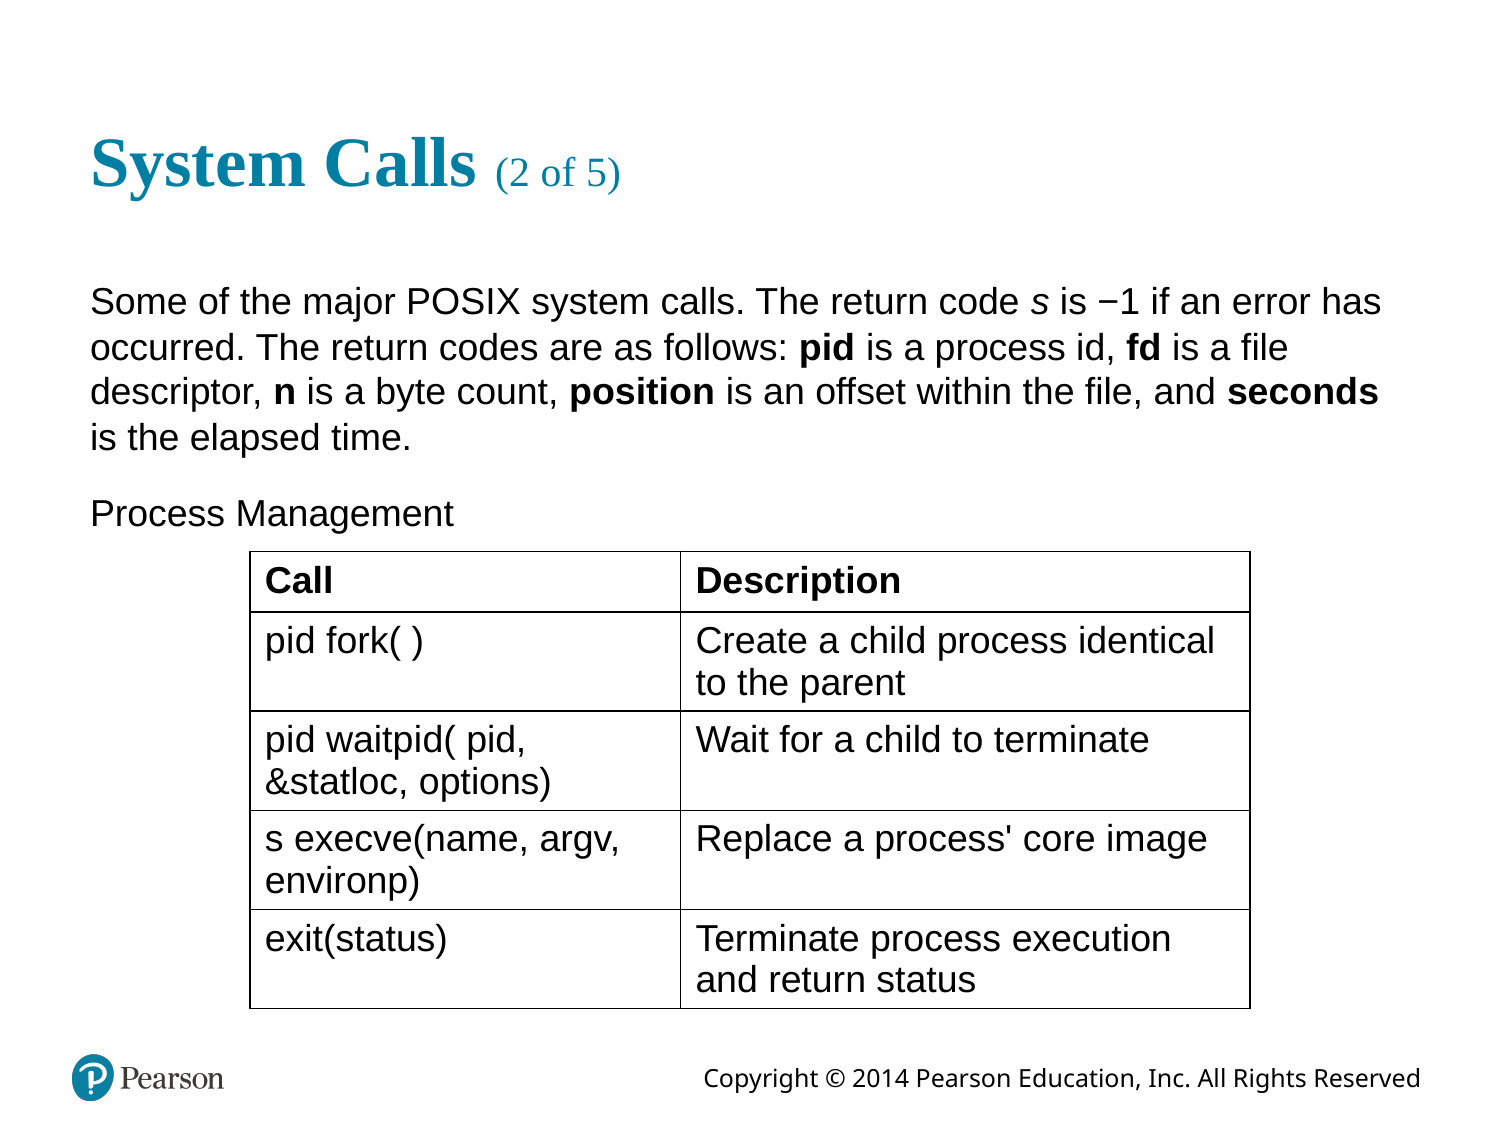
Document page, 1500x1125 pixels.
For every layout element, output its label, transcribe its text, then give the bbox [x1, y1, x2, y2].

table_cell Create a child process identical to the parent [681, 613, 1249, 710]
table_cell Wait for a child to terminate [681, 712, 1249, 810]
table_cell p i d fork( ) [251, 613, 680, 710]
picture [80, 1063, 106, 1088]
table_cell Replace a process' core image [681, 811, 1249, 909]
table_cell s execve(name, argv, environp) [251, 811, 680, 909]
table_header Description [681, 552, 1249, 611]
table_header Call [251, 552, 680, 611]
picture [72, 1054, 88, 1070]
list Some of the major POSIX system calls. The return code s is −1 if an error has occurred. The return codes are as follows: pid is a process id, fd is a file descriptor, n is a byte count, position is an offset within the file, and seconds is the elapsed time. Process Management [75, 262, 1425, 540]
table_cell p i d waitp i d( pid, &statloc, options) [251, 712, 680, 810]
picture [98, 1054, 224, 1101]
table_cell exit(status) [251, 910, 680, 1008]
table_cell Terminate process execution and return status [681, 910, 1249, 1008]
picture [72, 1087, 83, 1101]
title System Calls (2 of 5) [75, 35, 1425, 216]
